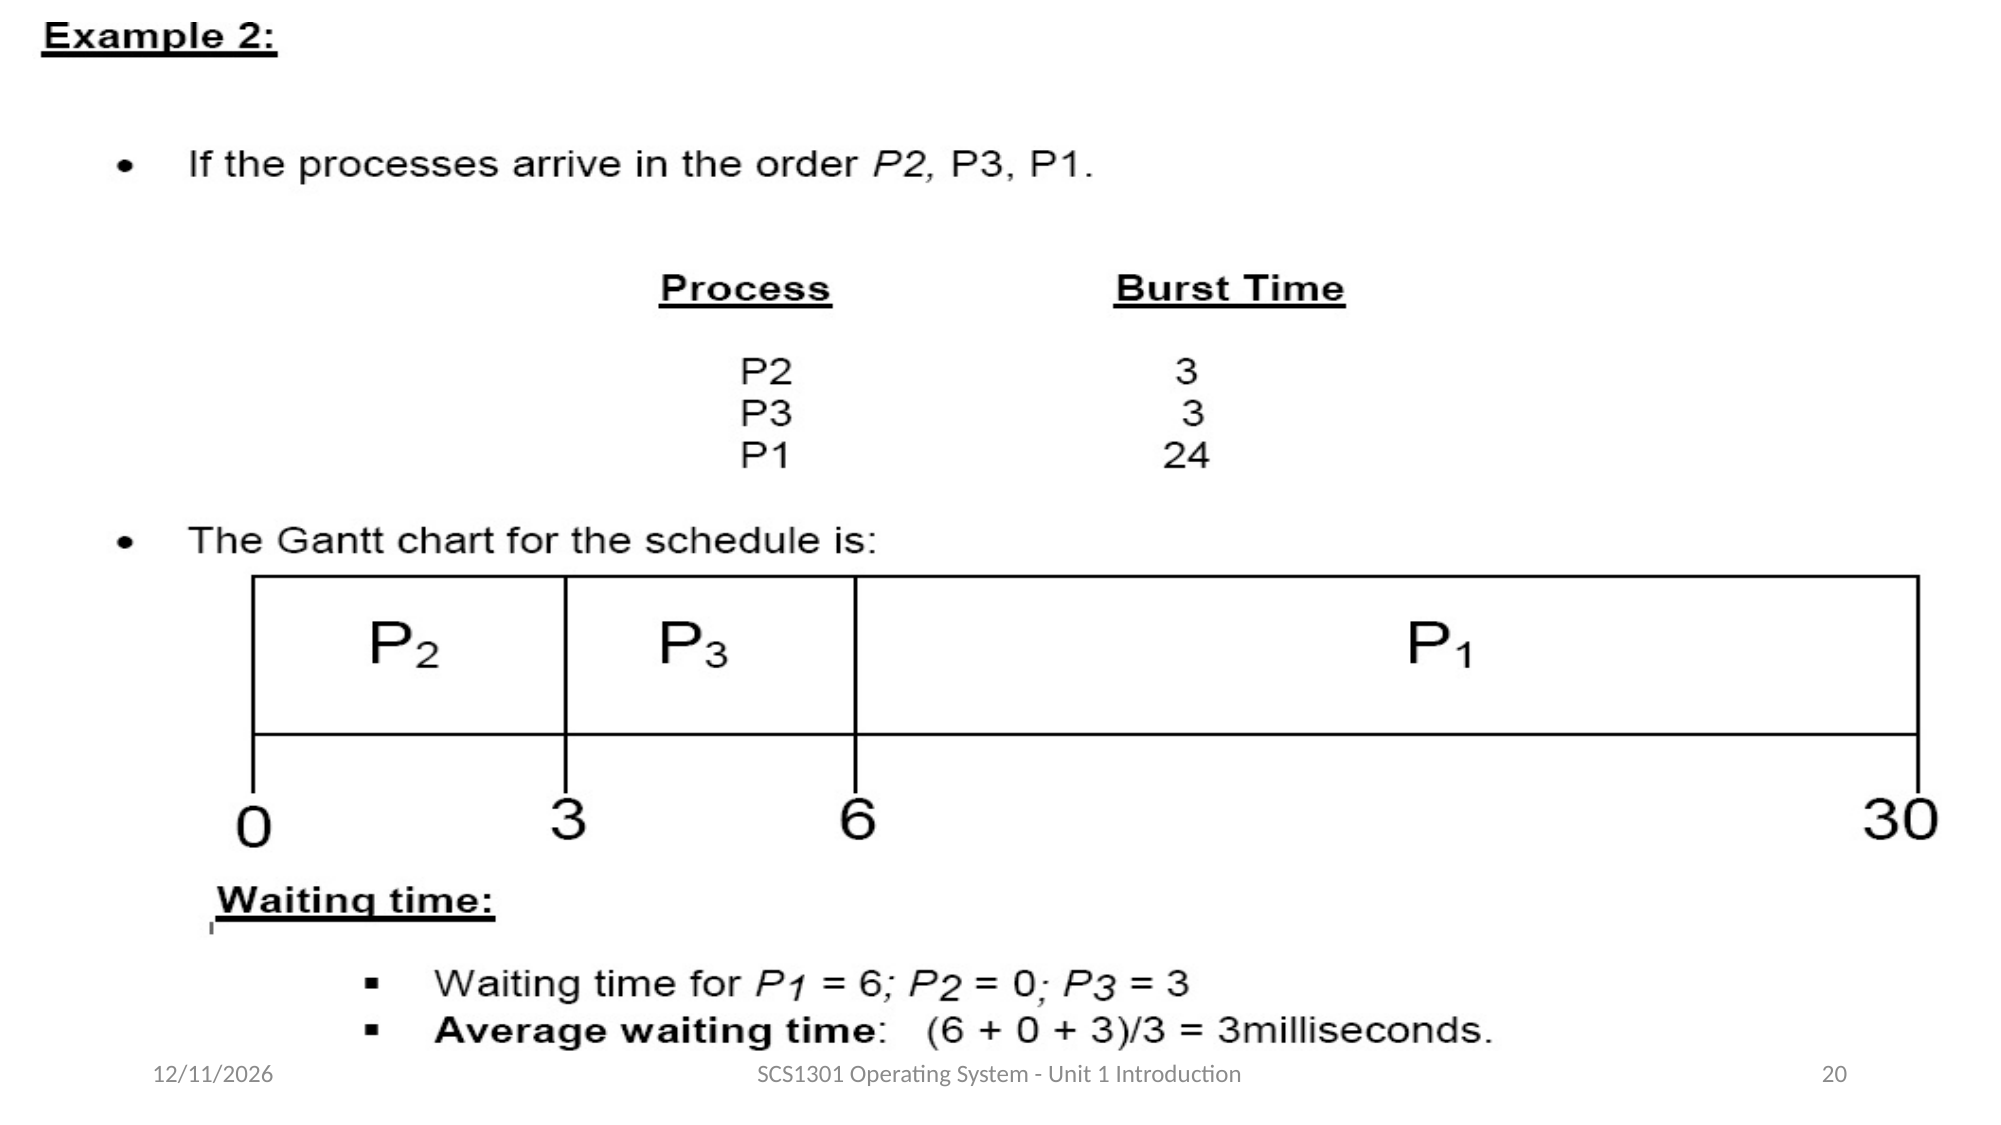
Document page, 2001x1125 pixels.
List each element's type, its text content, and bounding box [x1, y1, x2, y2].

footer SCS1301 Operating System - Unit 1 Introduction [662, 1057, 1338, 1103]
slide_number 20 [1412, 1057, 1863, 1103]
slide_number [137, 1057, 588, 1103]
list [32, 22, 2000, 1057]
